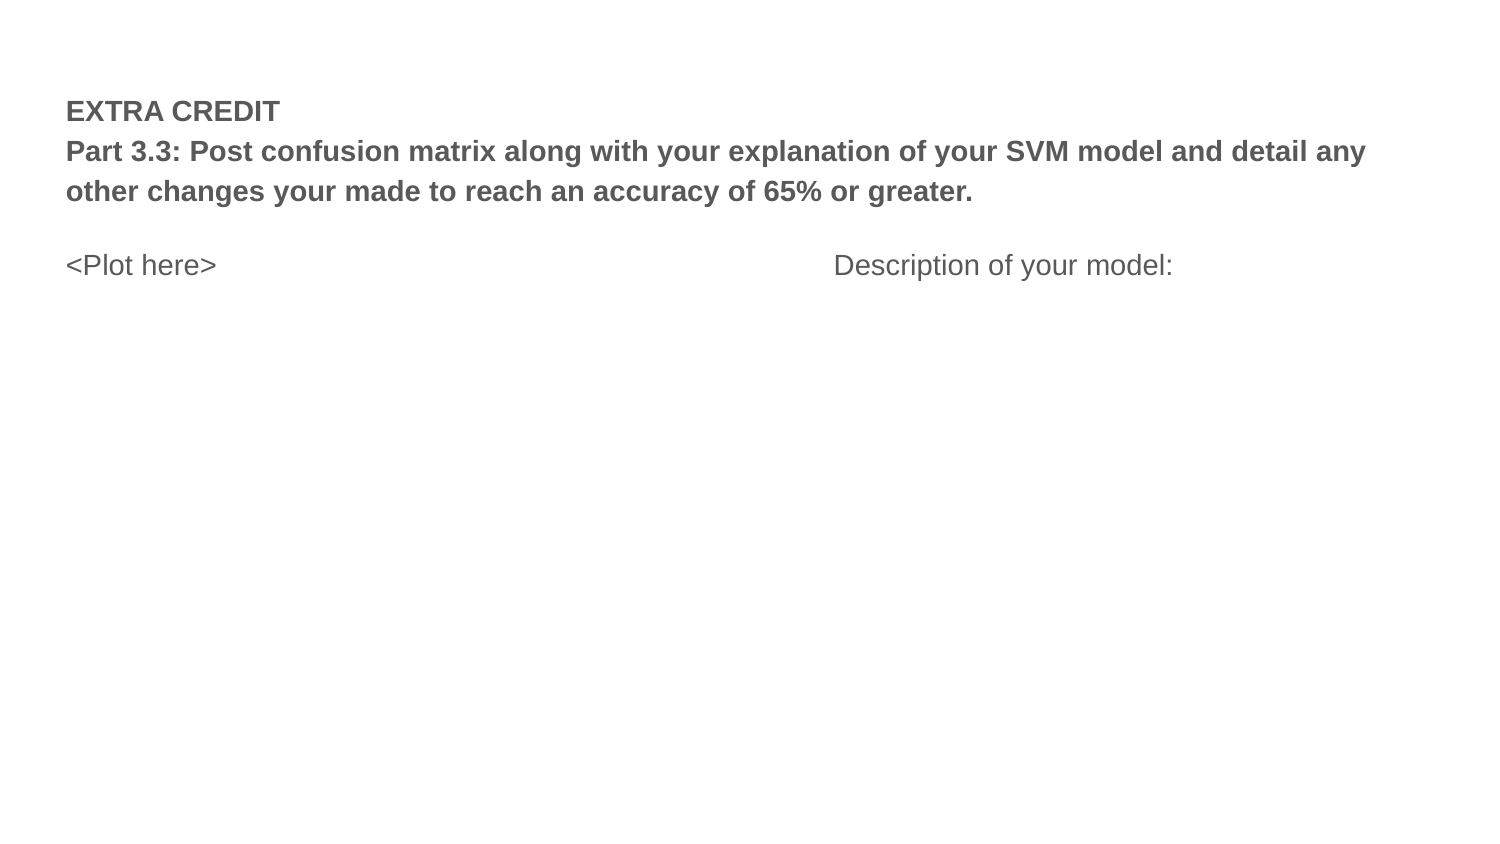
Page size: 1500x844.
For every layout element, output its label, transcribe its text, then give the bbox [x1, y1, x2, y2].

text_box Description of your model: [818, 231, 1382, 724]
text_box EXTRA CREDIT Part 3.3: Post confusion matrix along with your explanation of your SVM model and detail any other changes your made to reach an accuracy of 65% or greater. <Plot here> [51, 71, 1422, 750]
